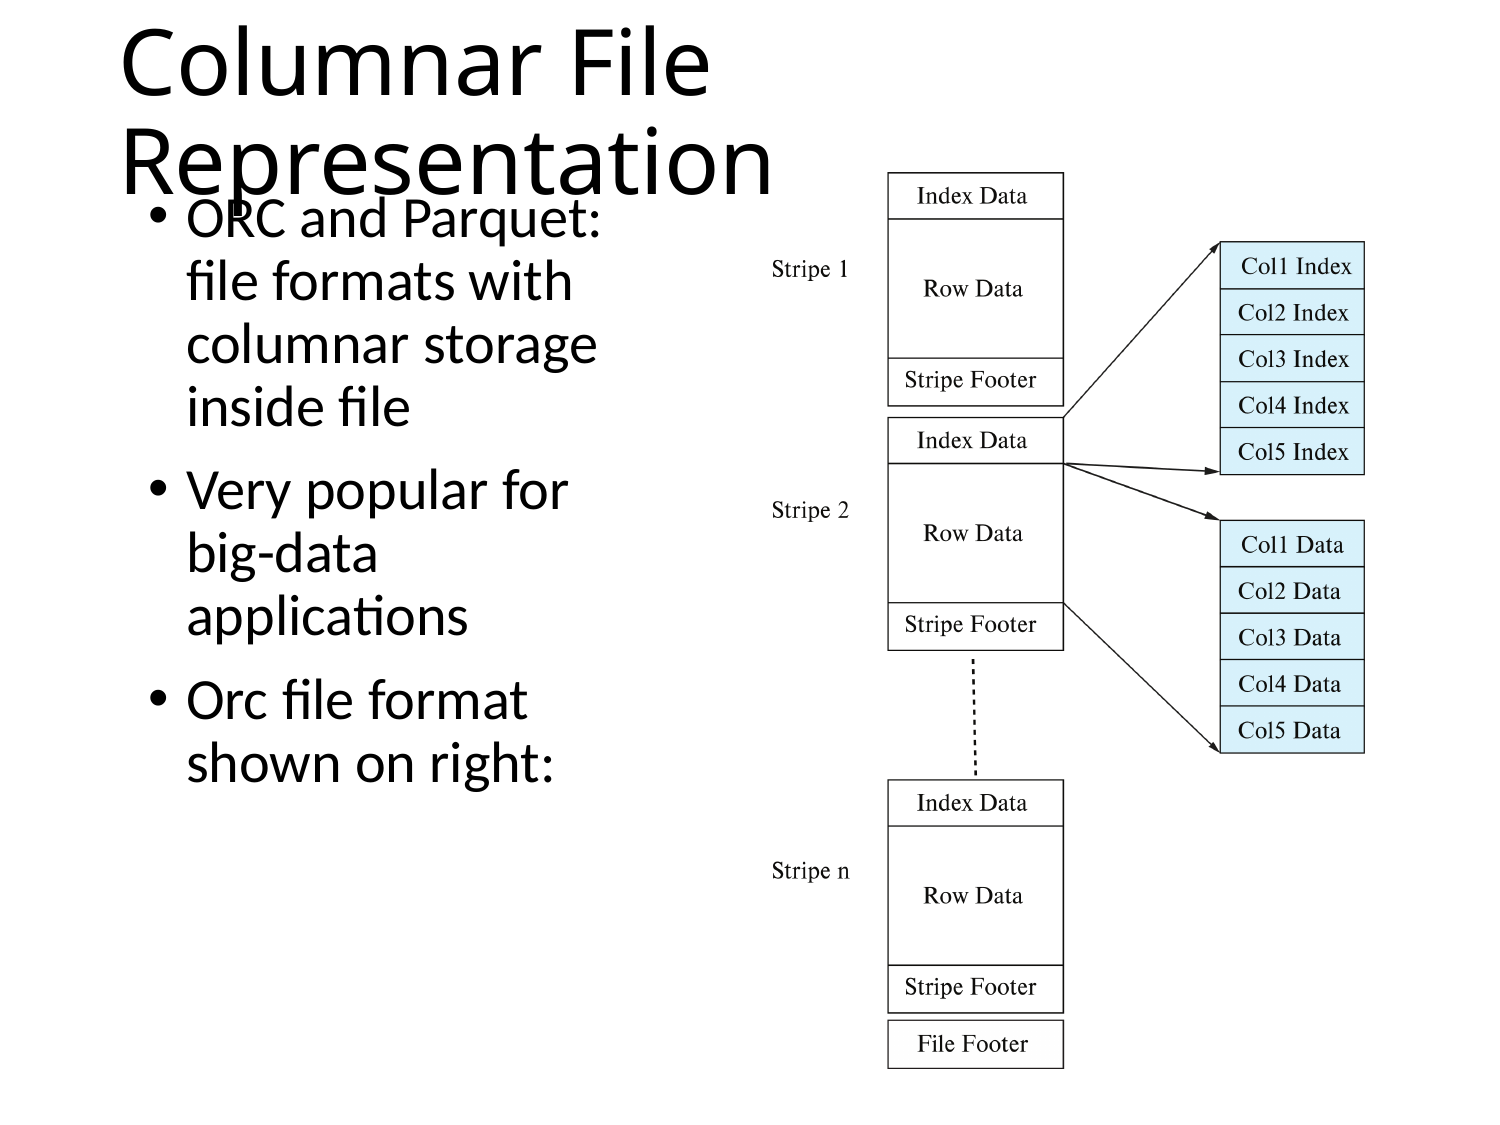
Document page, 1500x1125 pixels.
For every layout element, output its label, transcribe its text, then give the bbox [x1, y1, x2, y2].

title Columnar File Representation [103, 31, 1397, 200]
picture [771, 172, 1365, 1069]
list ORC and Parquet: file formats with columnar storage inside file Very popular for big-data applications Orc file format shown on right: [133, 179, 654, 984]
